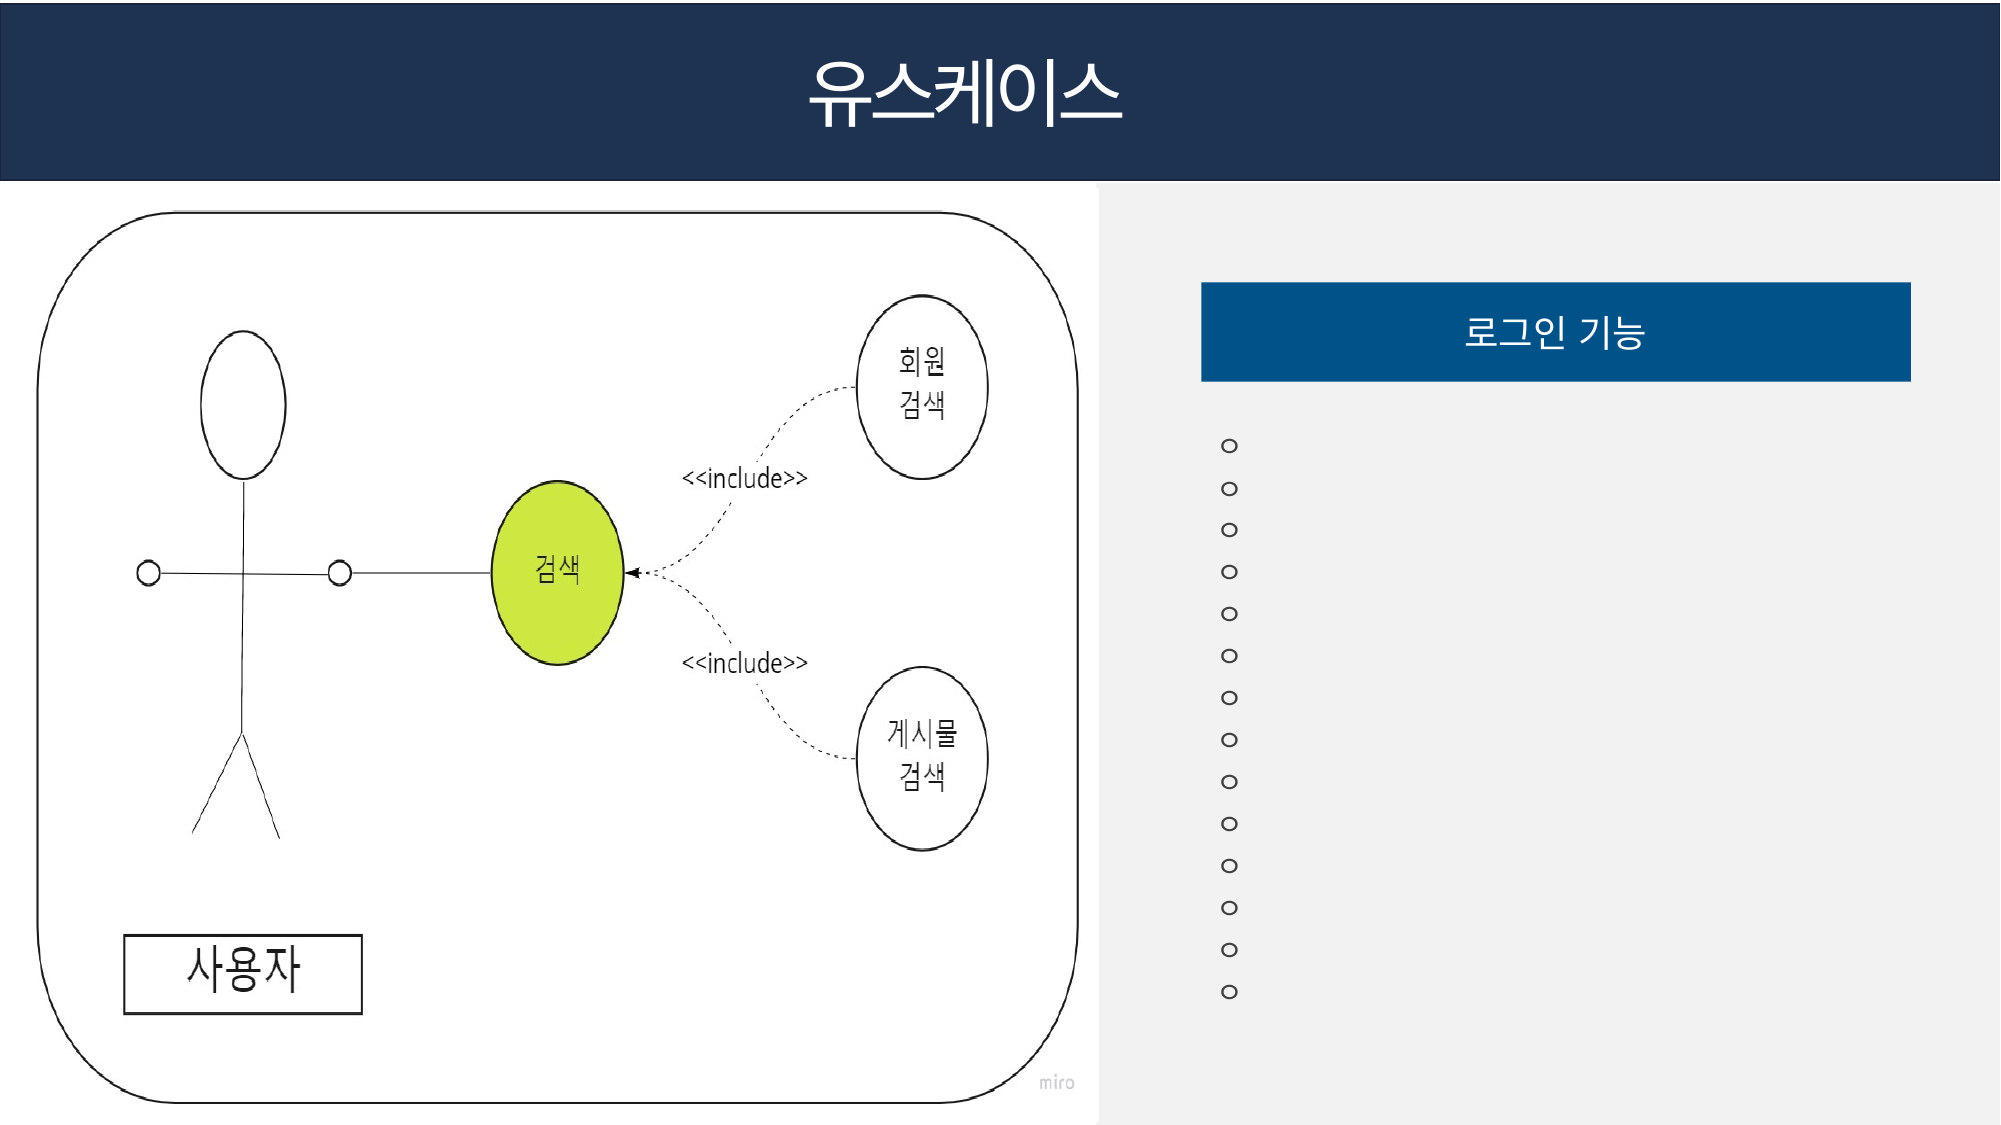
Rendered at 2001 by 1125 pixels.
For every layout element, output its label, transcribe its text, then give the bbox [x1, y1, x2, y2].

text_box 로그인 기능 [1200, 281, 1912, 383]
text_box 유스케이스 [791, 38, 1142, 144]
picture [8, 188, 1099, 1122]
text_box ㅇ ㅇ ㅇ ㅇ ㅇ ㅇ ㅇ ㅇ ㅇ ㅇ ㅇ ㅇ ㅇ ㅇ [1201, 414, 1911, 1017]
text_box [1095, 182, 2000, 1125]
text_box [0, 3, 2000, 181]
